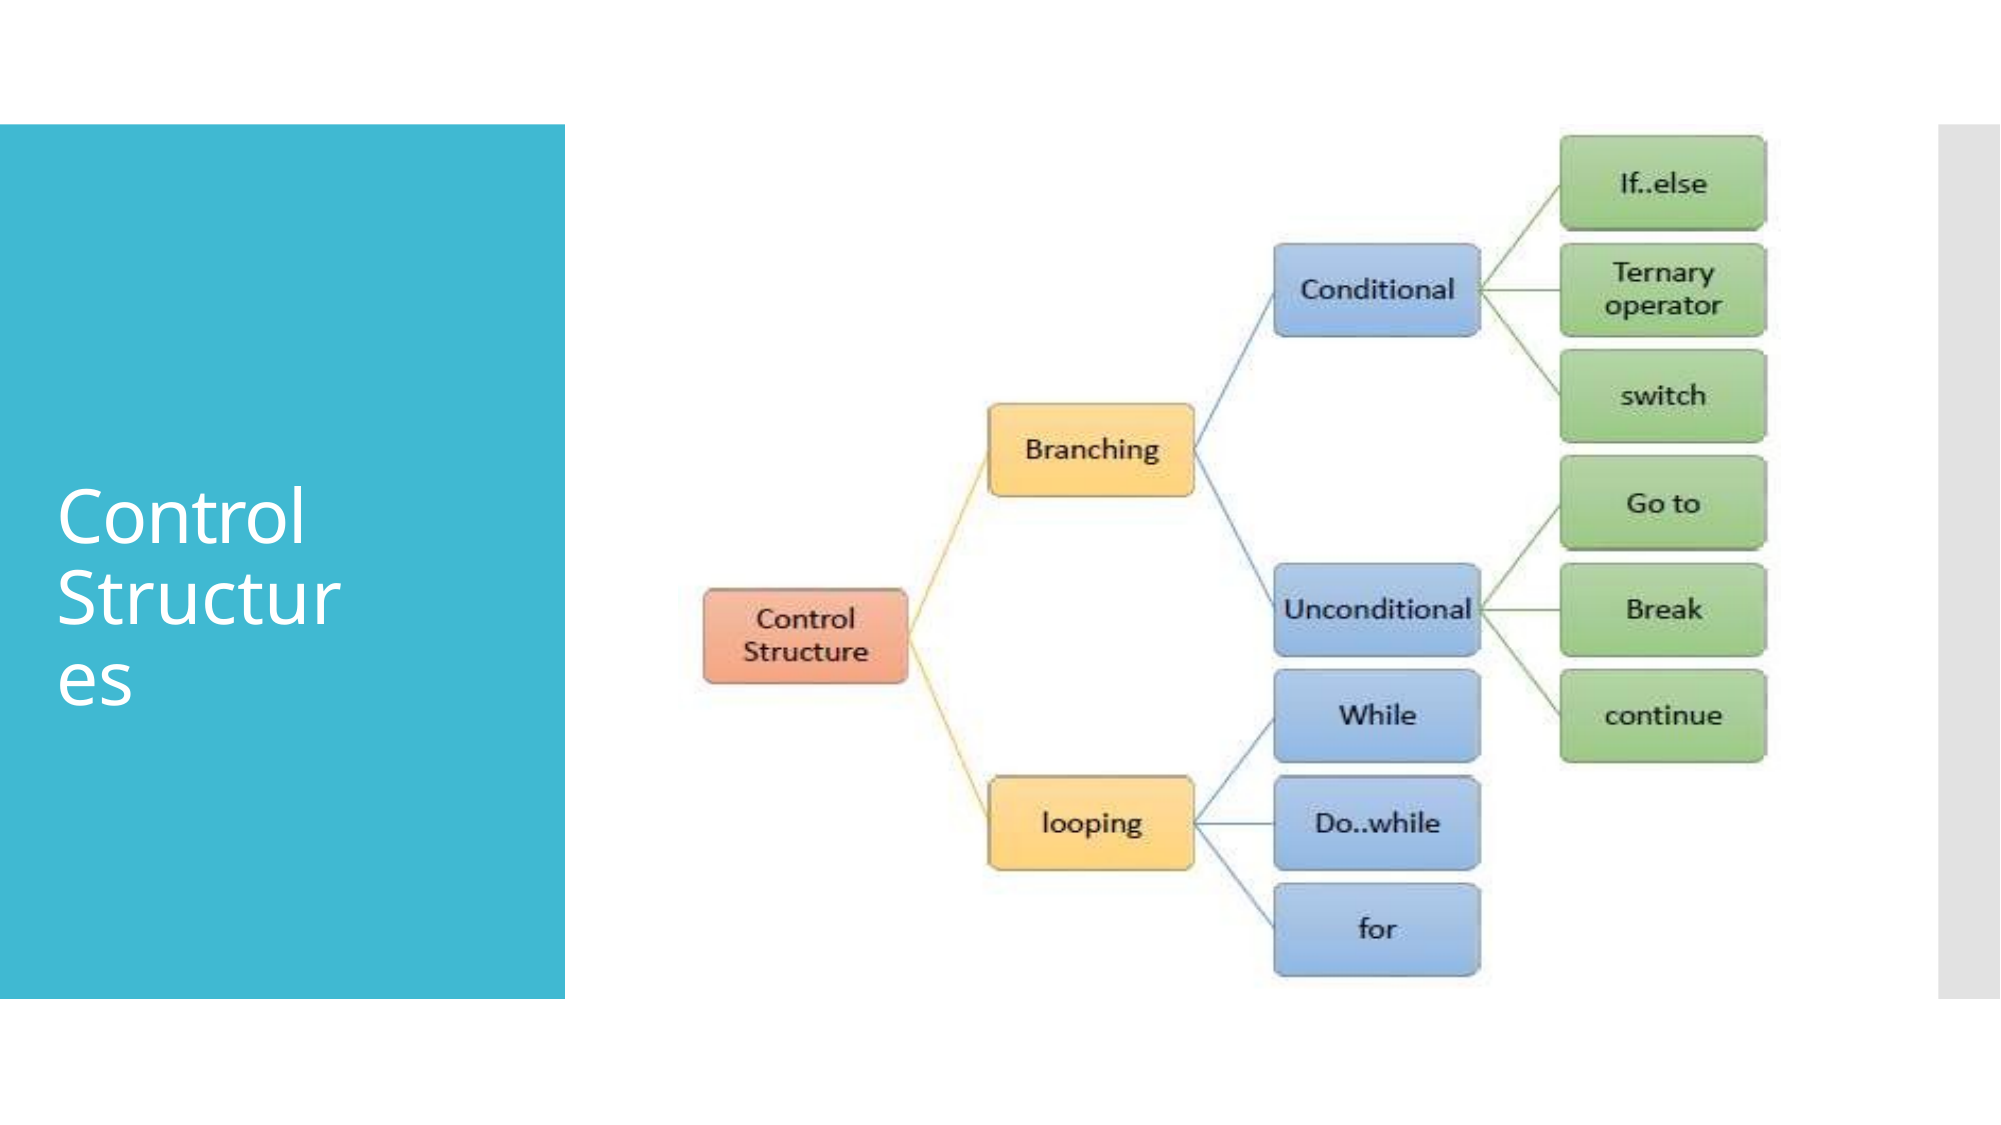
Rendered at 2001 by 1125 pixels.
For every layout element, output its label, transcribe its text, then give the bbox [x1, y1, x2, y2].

picture [678, 124, 1782, 990]
title Control Structures [54, 464, 368, 721]
